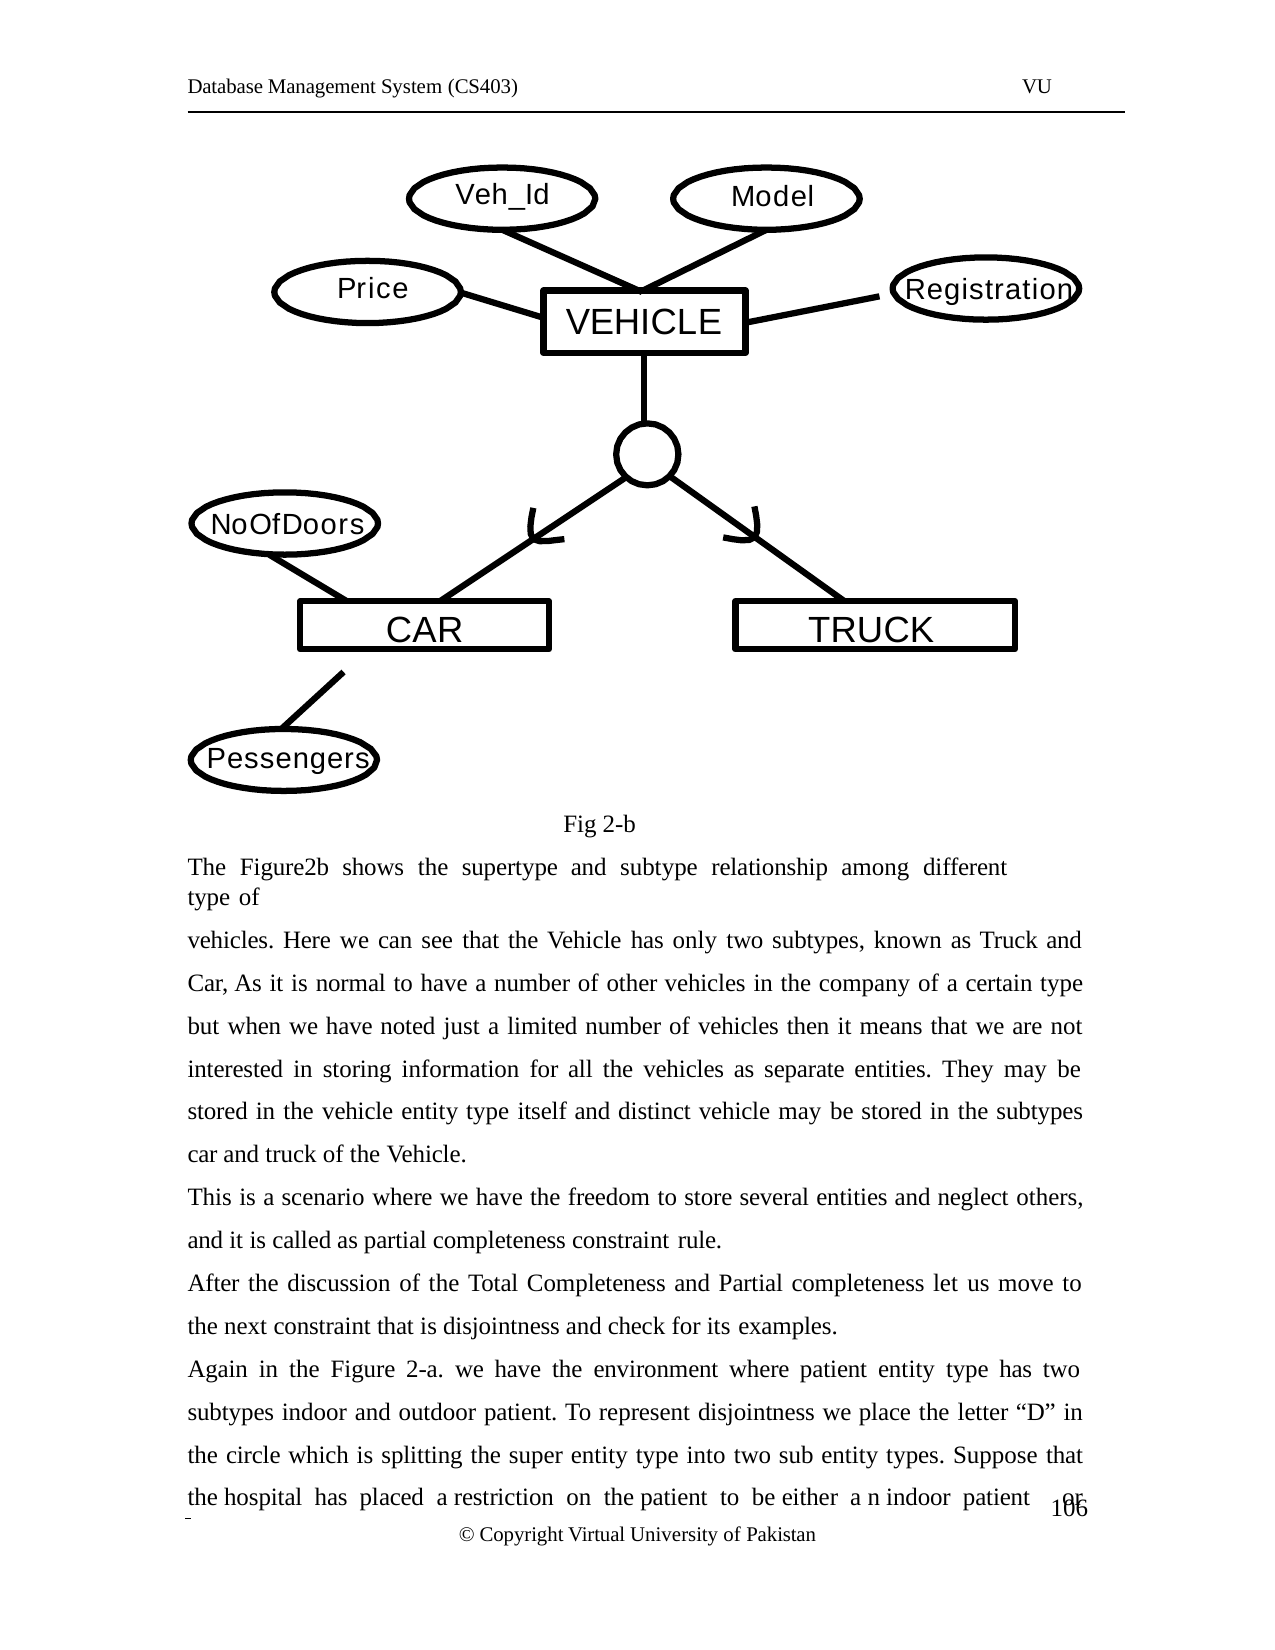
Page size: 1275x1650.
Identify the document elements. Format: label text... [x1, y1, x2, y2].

text_box VEHICLE [563, 298, 727, 343]
text_box [212, 492, 358, 504]
text_box [530, 507, 565, 542]
text_box Model [728, 177, 818, 213]
text_box Pessengers Fig 2-b The Figure2b shows the supertype and subtype relationship among different type of vehicles. Here we can see that the Vehicle has only two subtypes, known as Truck and Car, As it is normal to have a number of other vehicles in the company of a certain type but when we have noted just a limited number of vehicles then it means that we are not interested in storing information for all the vehicles as separate entities. They may be stored in the vehicle entity type itself and distinct vehicle may be stored in the subtypes car and truck of the Vehicle. This is a scenario where we have the freedom to store several entities and neglect others, and it is called as partial completeness constraint rule. After the discussion of the Total Completeness and Partial completeness let us move to the next constraint that is disjointness and check for its examples. Again in the Figure 2-a. we have the environment where patient entity type has two subtypes indoor and outdoor patient. To represent disjointness we place the letter “D” in the circle which is splitting the super entity type into two sub entity types. Suppose that the hospital has placed a restriction on the patient to be either a n indoor patient or [185, 739, 1092, 1494]
text_box TRUCK [735, 601, 1015, 650]
text_box [274, 260, 461, 324]
text_box [723, 506, 758, 541]
text_box [215, 728, 353, 739]
text_box Registration [902, 270, 1078, 306]
text_box [673, 167, 860, 230]
text_box [892, 275, 902, 302]
text_box 106 © Copyright Virtual University of Pakistan [182, 1494, 1092, 1572]
text_box [369, 510, 379, 537]
text_box [409, 167, 596, 230]
text_box Price [334, 269, 411, 305]
text_box VU [1020, 72, 1055, 99]
text_box Database Management System (CS403) [185, 72, 523, 99]
text_box [616, 423, 679, 486]
text_box NoOfDoors [208, 504, 369, 541]
text_box [911, 257, 1061, 270]
text_box [191, 505, 362, 555]
text_box Veh_Id [453, 175, 554, 211]
text_box [908, 306, 1063, 320]
text_box [543, 290, 746, 353]
text_box CAR [300, 601, 549, 650]
